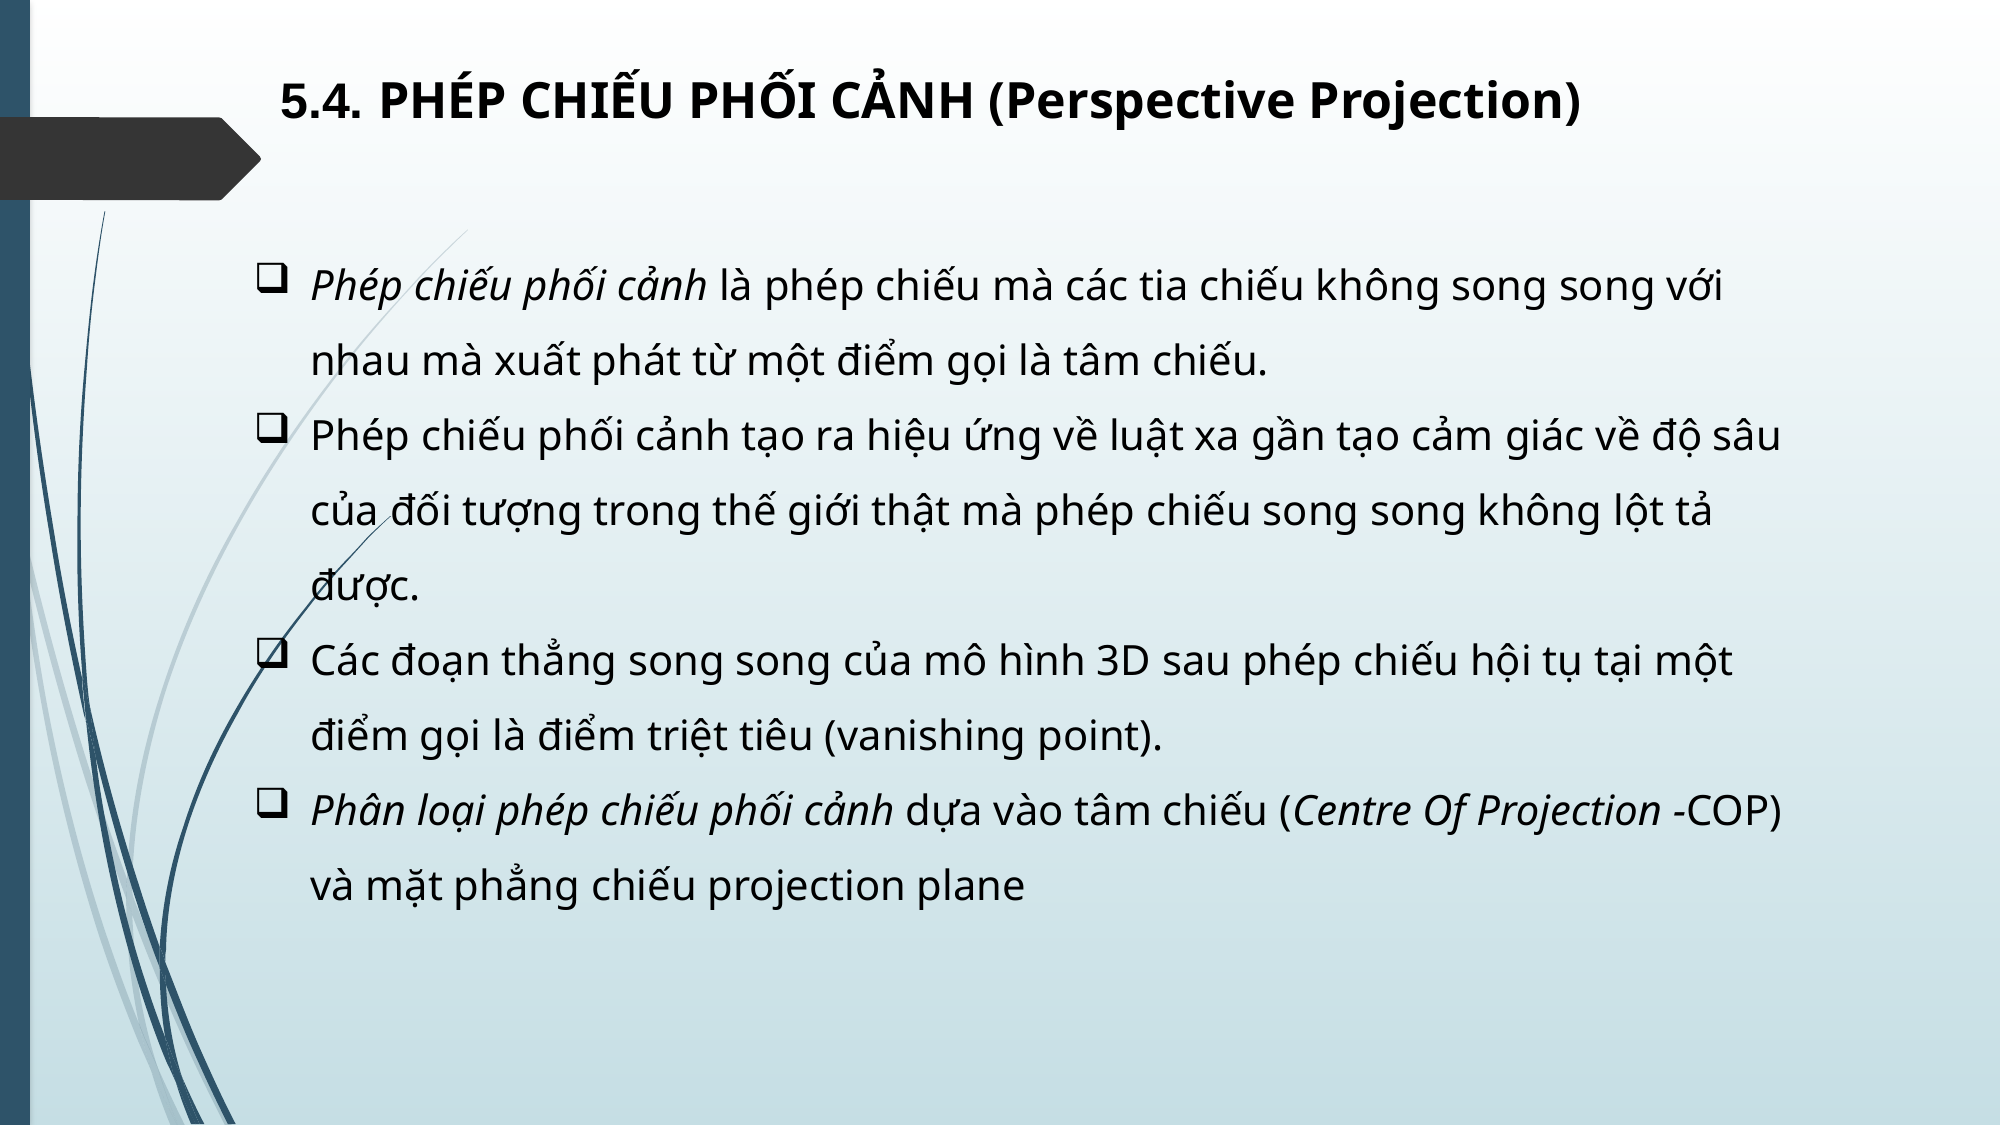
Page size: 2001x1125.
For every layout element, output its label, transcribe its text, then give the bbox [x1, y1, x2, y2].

text_box 5.4. PHÉP CHIẾU PHỐI CẢNH (Perspective Projection) [265, 61, 1597, 137]
text_box Phép chiếu phối cảnh là phép chiếu mà các tia chiếu không song song với nhau mà xuất phát từ một điểm gọi là tâm chiếu. Phép chiếu phối cảnh tạo ra hiệu ứng về luật xa gần tạo cảm giác về độ sâu của đối tượng trong thế giới thật mà phép chiếu song song không lột tả được. Các đoạn thẳng song song của mô hình 3D sau phép chiếu hội tụ tại một điểm gọi là điểm triệt tiêu (vanishing point). Phân loại phép chiếu phối cảnh dựa vào tâm chiếu (Centre Of Projection -COP) và mặt phẳng chiếu projection plane [239, 226, 1844, 916]
